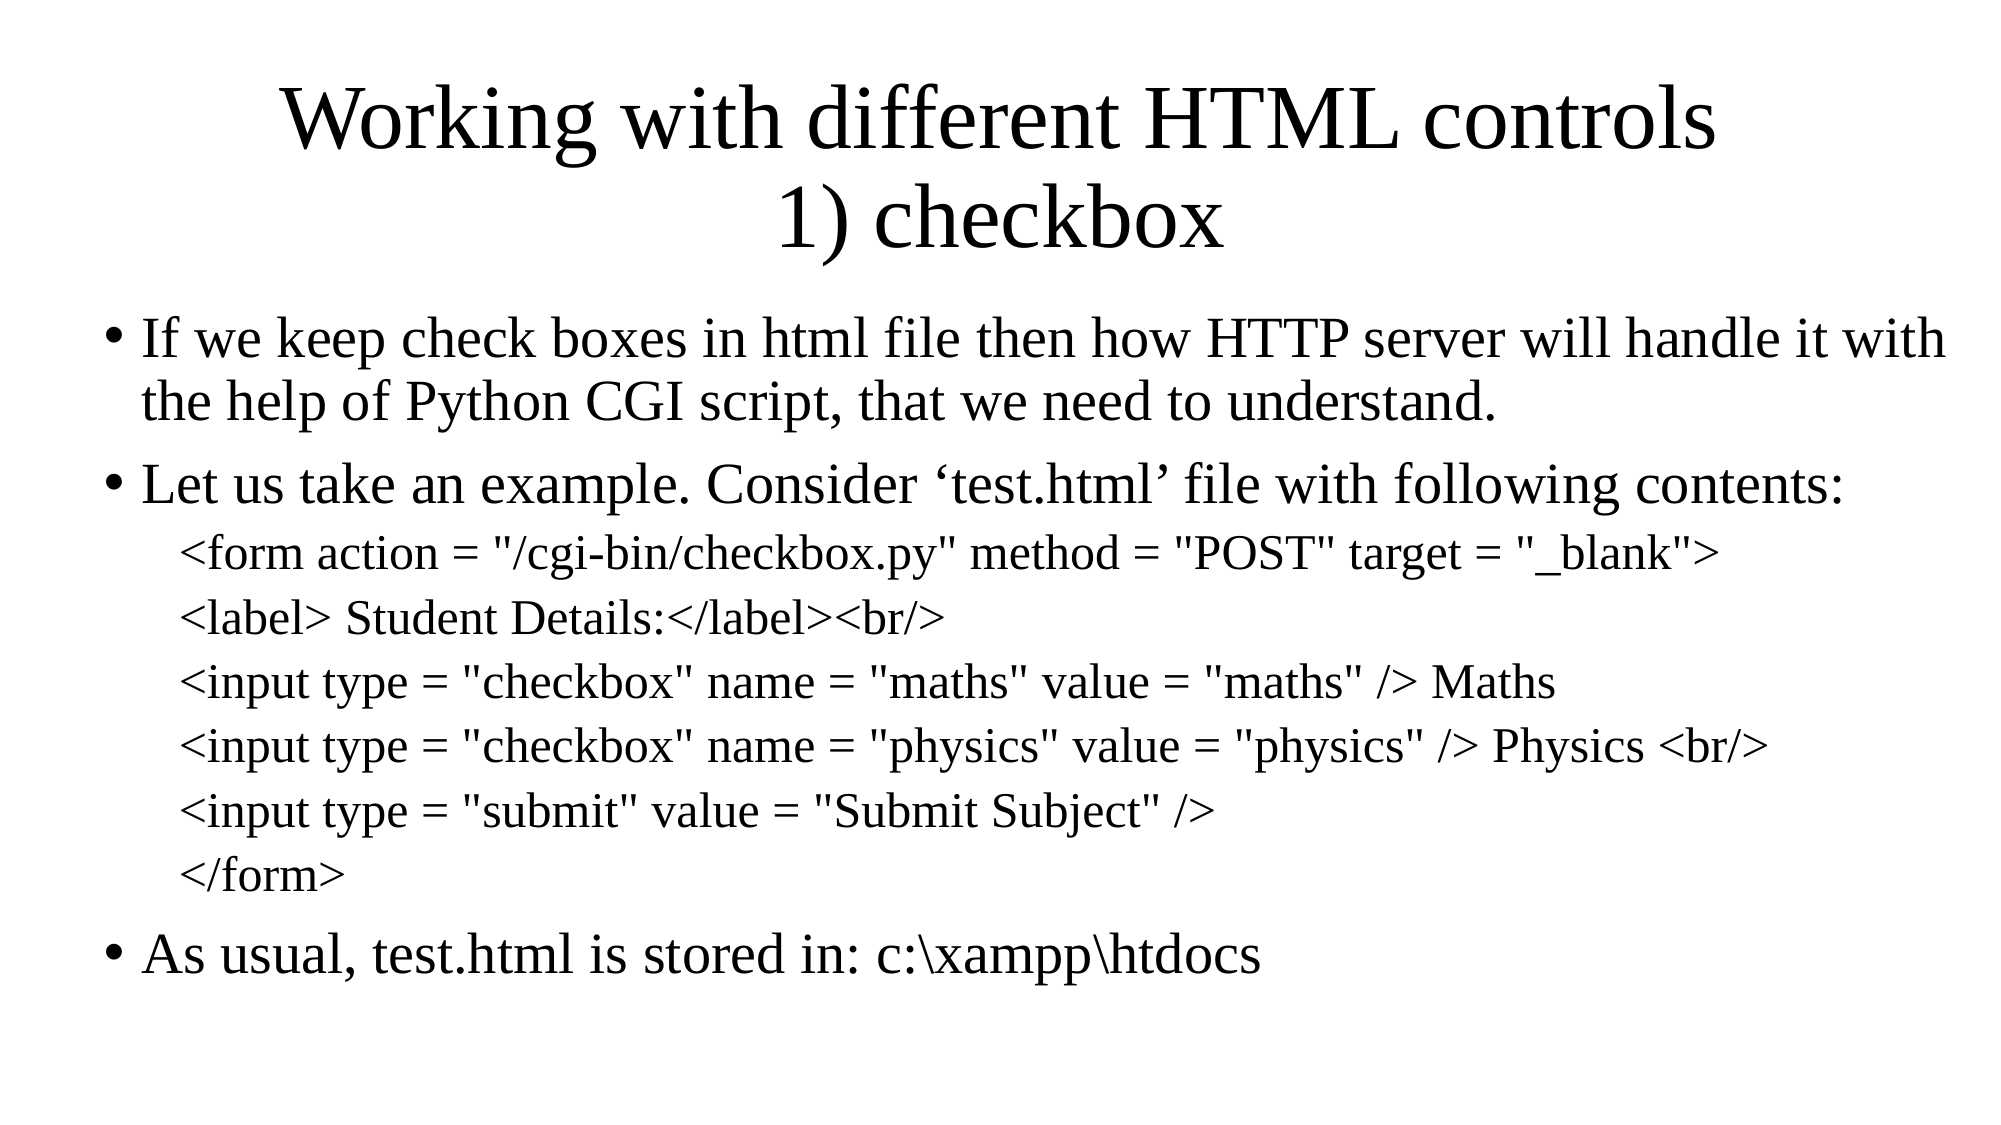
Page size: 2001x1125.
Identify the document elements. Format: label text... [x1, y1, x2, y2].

title Working with different HTML controls 1) checkbox [137, 59, 1863, 278]
list If we keep check boxes in html file then how HTTP server will handle it with the help of Python CGI script, that we need to understand. Let us take an example. Consider ‘test.html’ file with following contents: <form action = "/cgi-bin/checkbox.py" method = "POST" target = "_blank"> <label> Student Details:</label><br/> <input type = "checkbox" name = "maths" value = "maths" /> Maths <input type = "checkbox" name = "physics" value = "physics" /> Physics <br/> <input type = "submit" value = "Submit Subject" /> </form> As usual, test.html is stored in: c:\xampp\htdocs [88, 299, 2000, 1099]
